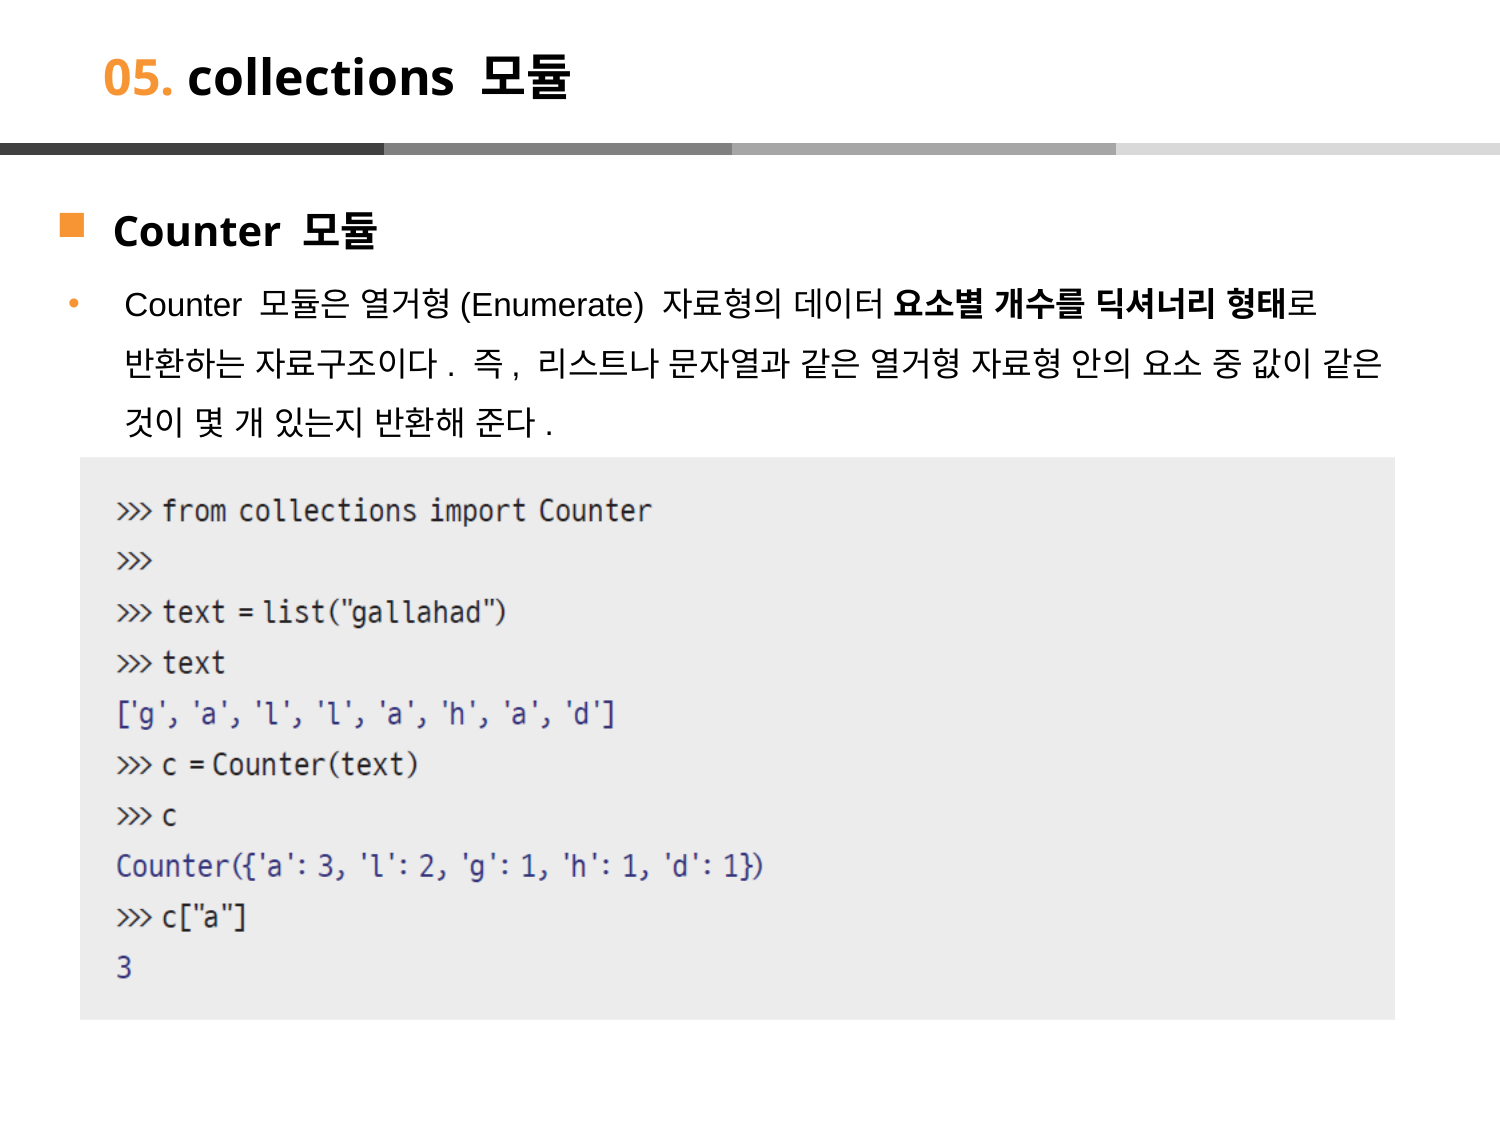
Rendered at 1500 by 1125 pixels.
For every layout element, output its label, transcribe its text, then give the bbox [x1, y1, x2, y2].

title 05. collections 모듈 [88, 30, 1211, 121]
text_box Counter 모듈은 열거형(Enumerate) 자료형의 데이터 요소별 개수를 딕셔너리 형태로 반환하는 자료구조이다. 즉, 리스트나 문자열과 같은 열거형 자료형 안의 요소 중 값이 같은 것이 몇 개 있는지 반환해 준다. [53, 255, 1412, 445]
picture [79, 455, 1395, 1024]
list Counter 모듈 [41, 172, 1389, 362]
